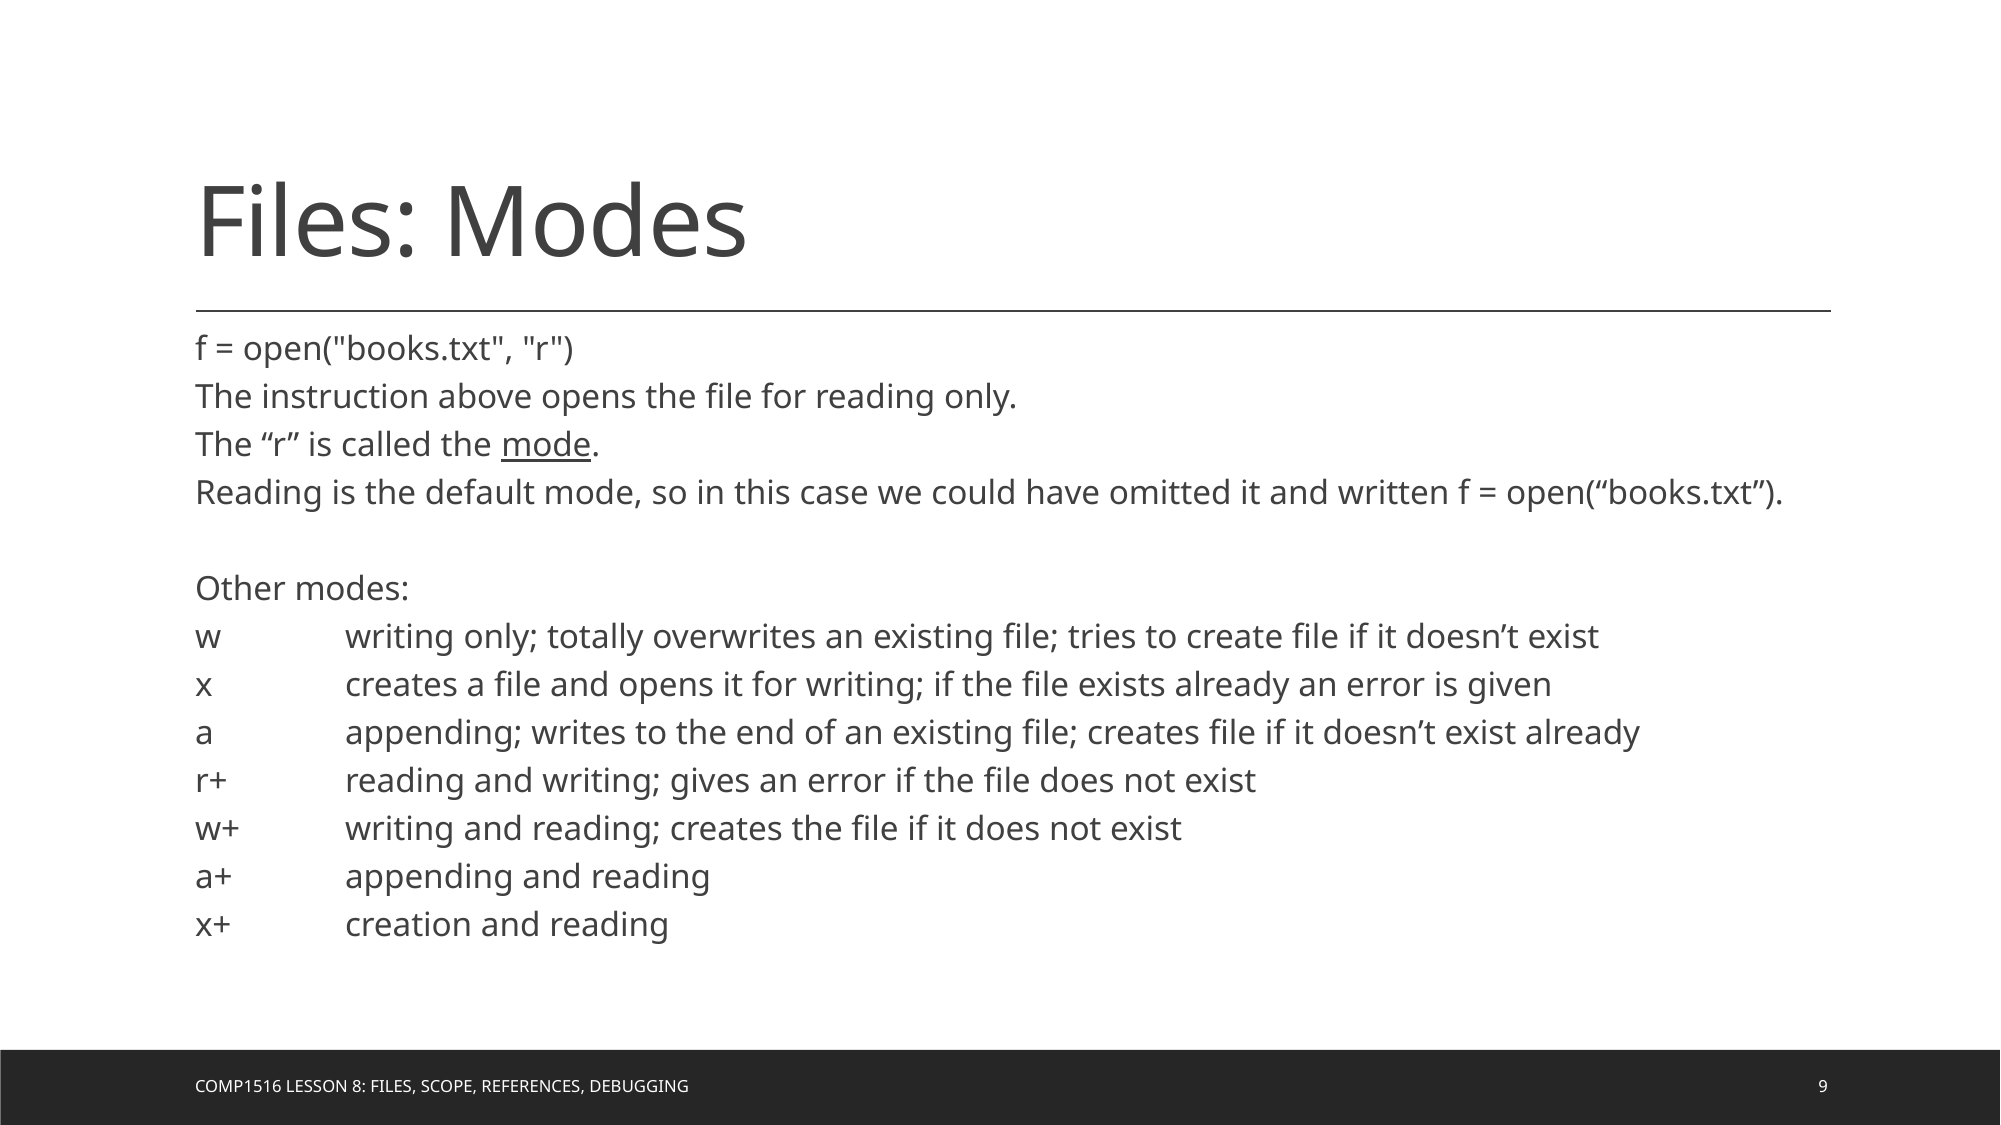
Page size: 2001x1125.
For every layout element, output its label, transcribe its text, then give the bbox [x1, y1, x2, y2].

list f = open("books.txt", "r") The instruction above opens the file for reading only. The “r” is called the mode. Reading is the default mode, so in this case we could have omitted it and written f = open(“books.txt”). Other modes: w writing only; totally overwrites an existing file; tries to create file if it doesn’t exist x creates a file and opens it for writing; if the file exists already an error is given a appending; writes to the end of an existing file; creates file if it doesn’t exist already r+ reading and writing; gives an error if the file does not exist w+ writing and reading; creates the file if it does not exist a+ appending and reading x+ creation and reading [180, 315, 1830, 1023]
slide_number 9 [1803, 1057, 1932, 1118]
title Files: Modes [180, 47, 1830, 285]
footer COMP1516 Lesson 8: Files, Scope, References, Debugging [180, 1057, 1299, 1118]
